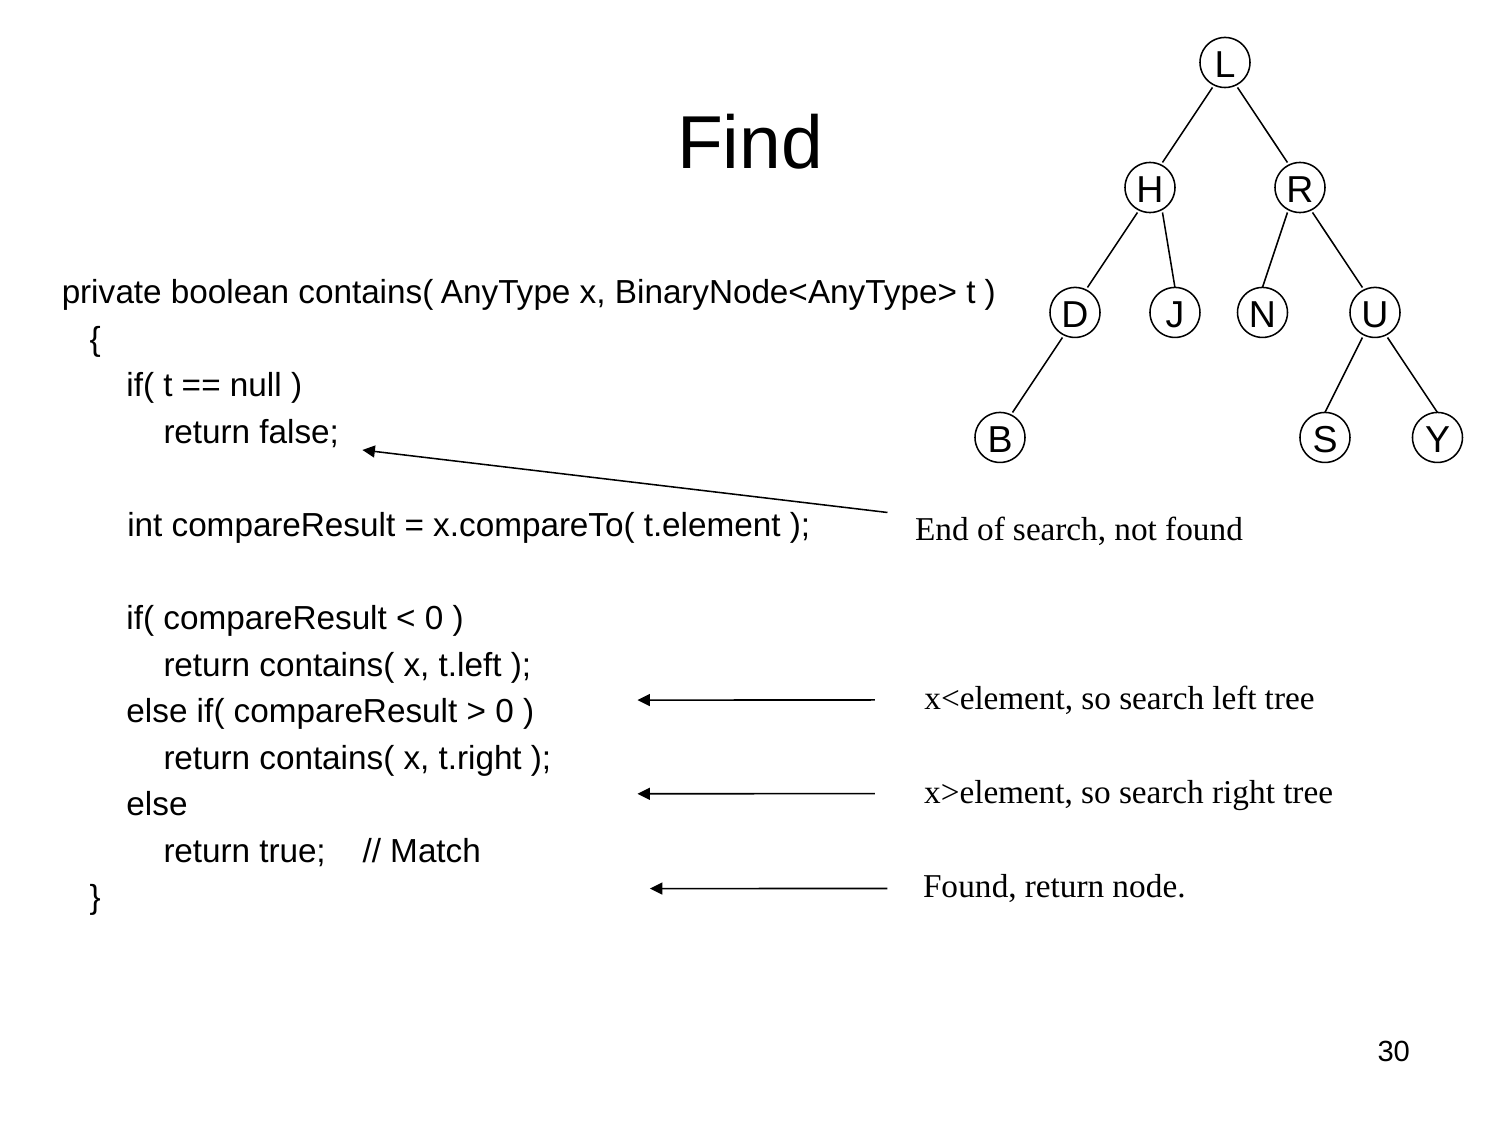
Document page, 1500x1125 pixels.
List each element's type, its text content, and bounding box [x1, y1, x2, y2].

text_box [974, 37, 1463, 463]
text_box End of search, not found [900, 499, 1259, 555]
text_box x>element, so search right tree [909, 762, 1349, 818]
title Find [75, 45, 969, 233]
text_box [649, 882, 888, 895]
text_box [637, 787, 875, 800]
list private boolean contains( AnyType x, BinaryNode<AnyType> t ) { if( t == null ) return false; int compareResult = x.compareTo( t.element ); if( compareResult < 0 ) return contains( x, t.left ); else if( compareResult > 0 ) return contains( x, t.right ); else return true; // Match } [37, 262, 1025, 1005]
text_box [637, 693, 875, 707]
text_box Found, return node. [908, 857, 1202, 912]
text_box [362, 445, 888, 513]
text_box x<element, so search left tree [909, 668, 1330, 724]
slide_number 30 [1074, 1024, 1426, 1103]
